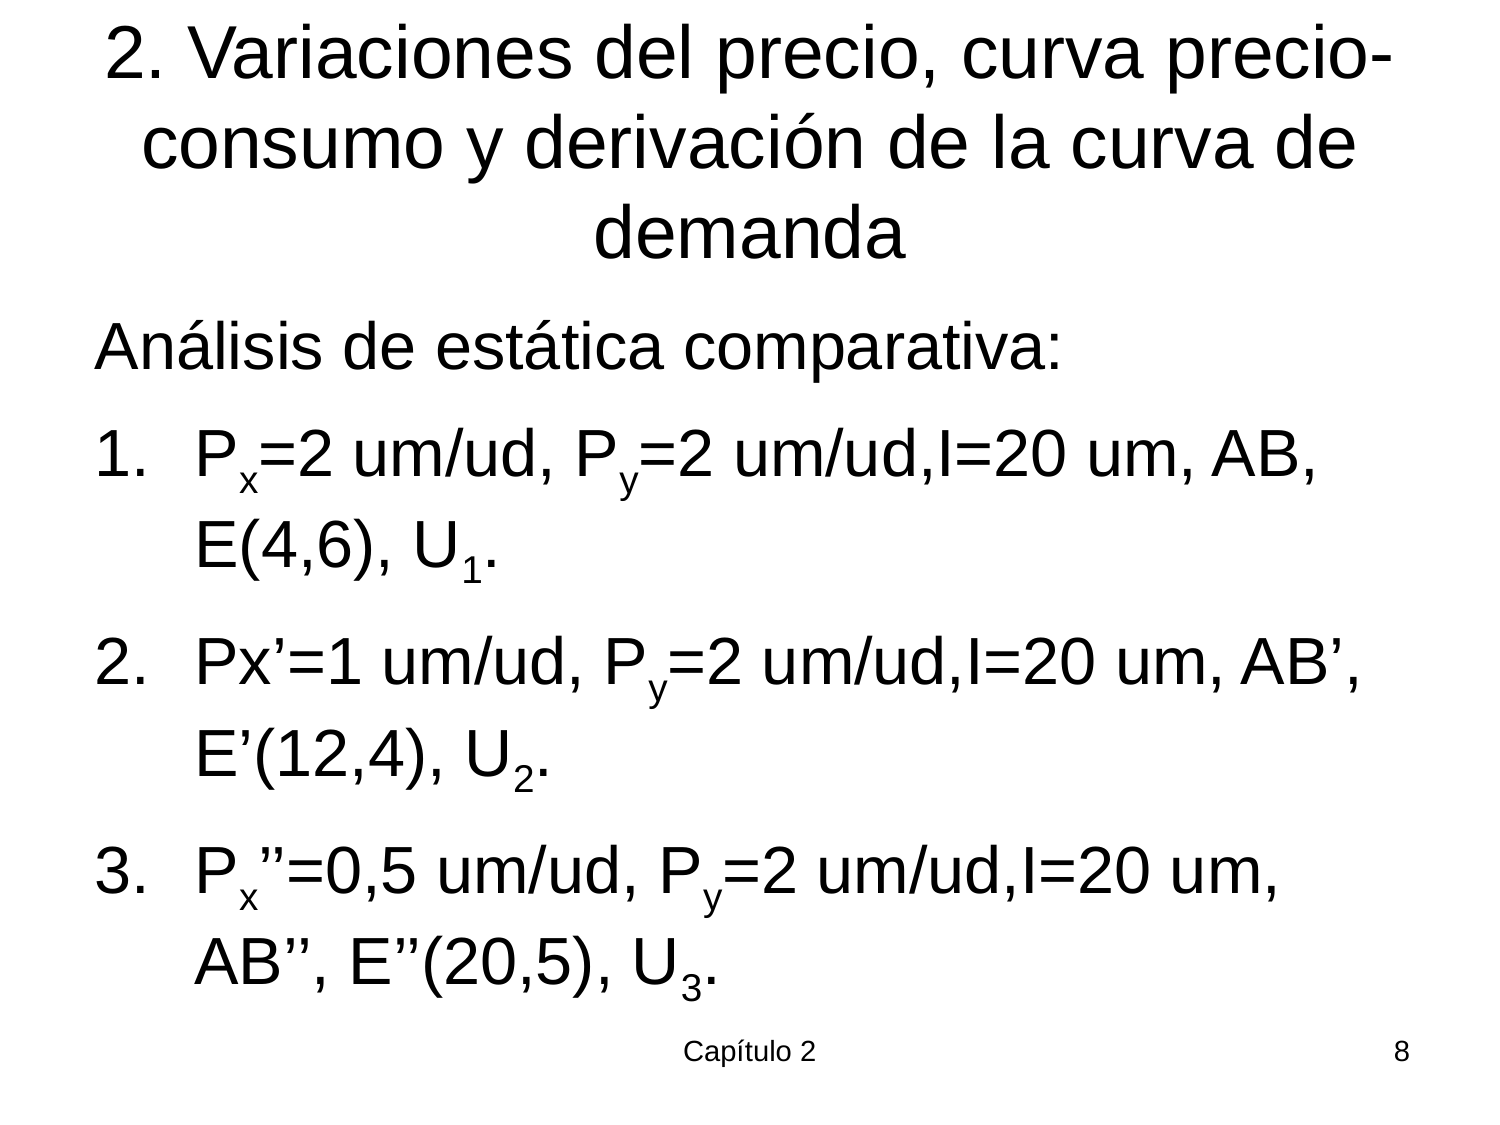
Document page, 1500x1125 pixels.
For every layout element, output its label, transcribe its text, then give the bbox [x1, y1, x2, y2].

footer Capítulo 2 [512, 1039, 988, 1103]
title 2. Variaciones del precio, curva precio-consumo y derivación de la curva de demanda [74, 44, 1426, 233]
slide_number 8 [1074, 1039, 1426, 1103]
list Análisis de estática comparativa: Px=2 um/ud, Py=2 um/ud,I=20 um, AB, E(4,6), U1. Px’=1 um/ud, Py=2 um/ud,I=20 um, AB’, E’(12,4), U2. Px’’=0,5 um/ud, Py=2 um/ud,I=20 um, AB’’, E’’(20,5), U3. [79, 295, 1430, 1039]
